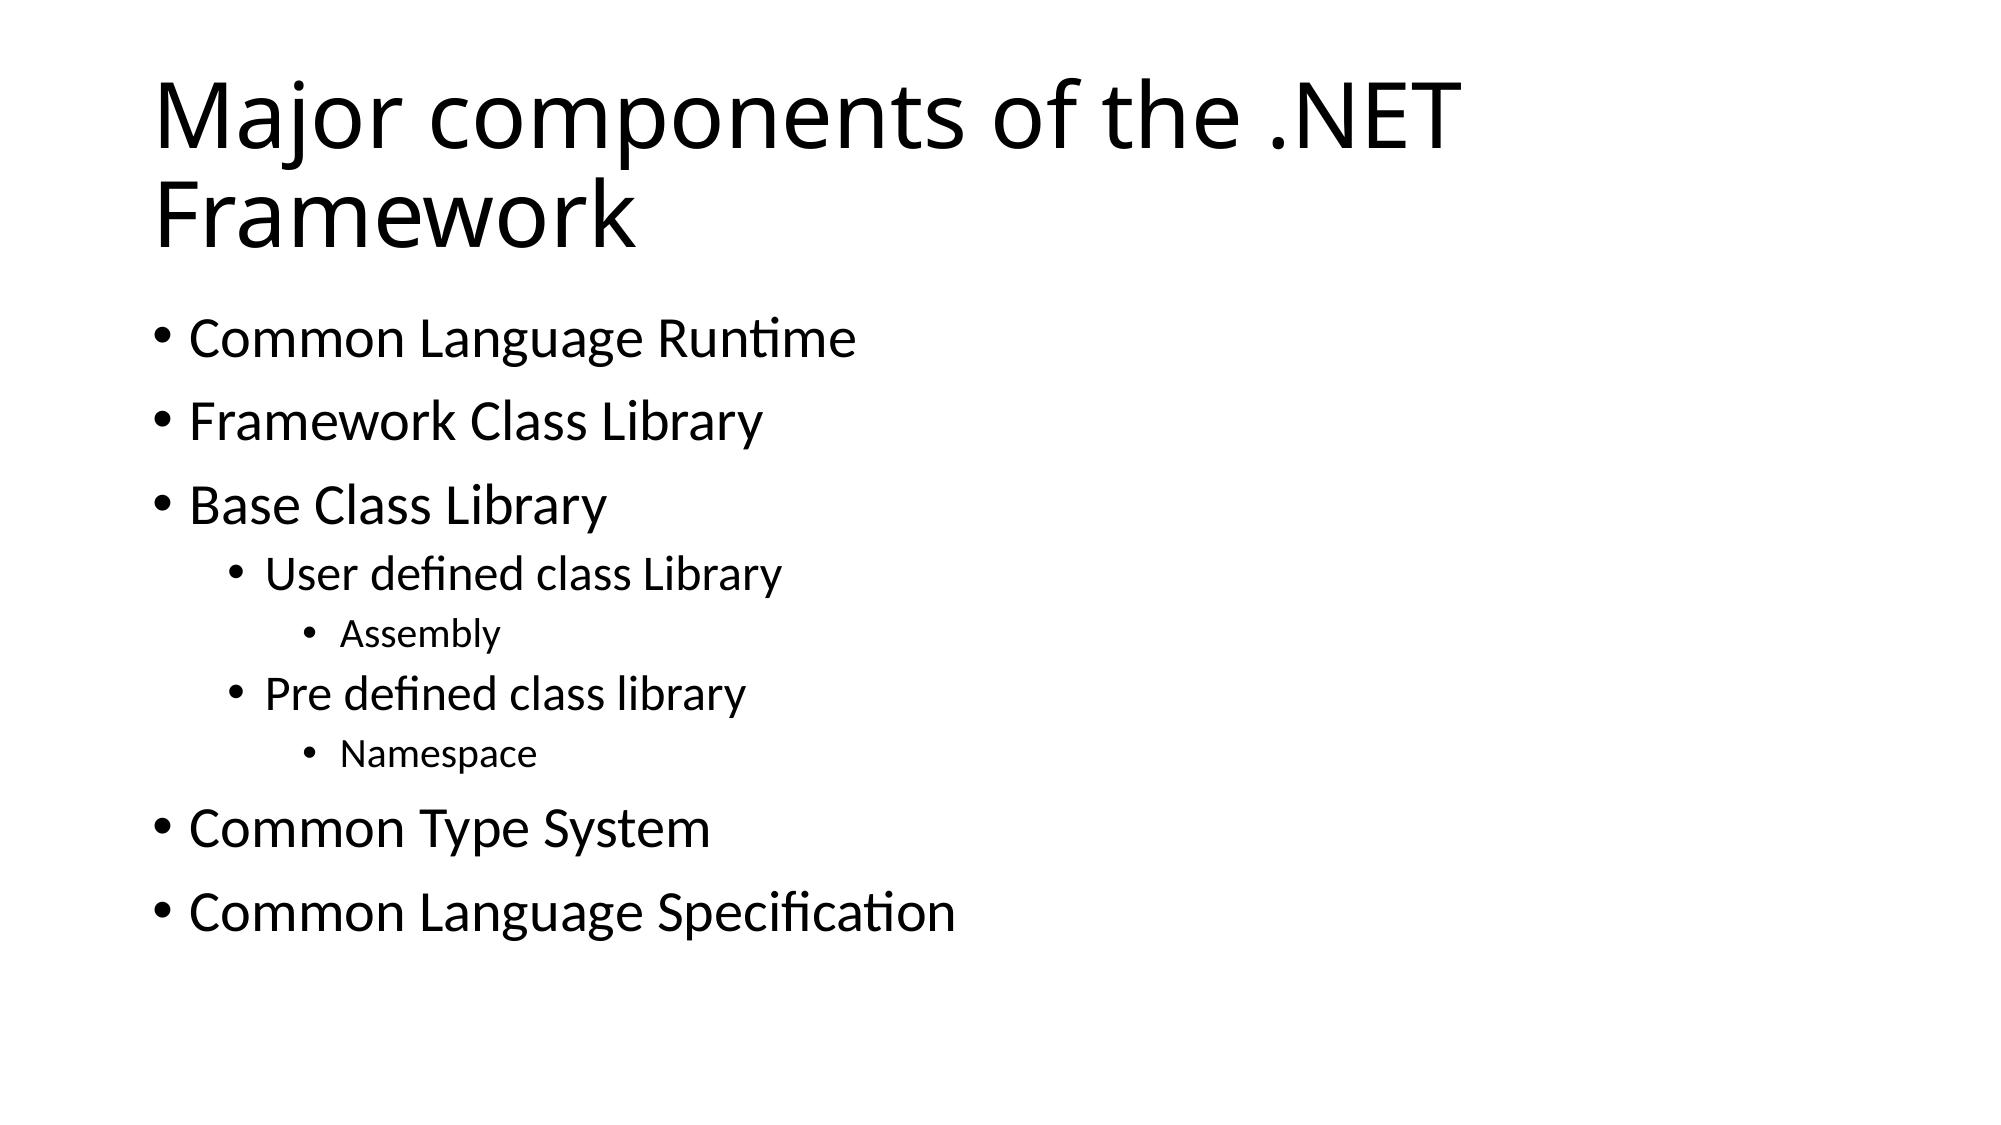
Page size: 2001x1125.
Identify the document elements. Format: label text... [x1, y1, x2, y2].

list Common Language Runtime Framework Class Library Base Class Library User defined class Library Assembly Pre defined class library Namespace Common Type System Common Language Specification [137, 299, 1863, 1014]
title Major components of the .NET Framework [137, 59, 1863, 278]
